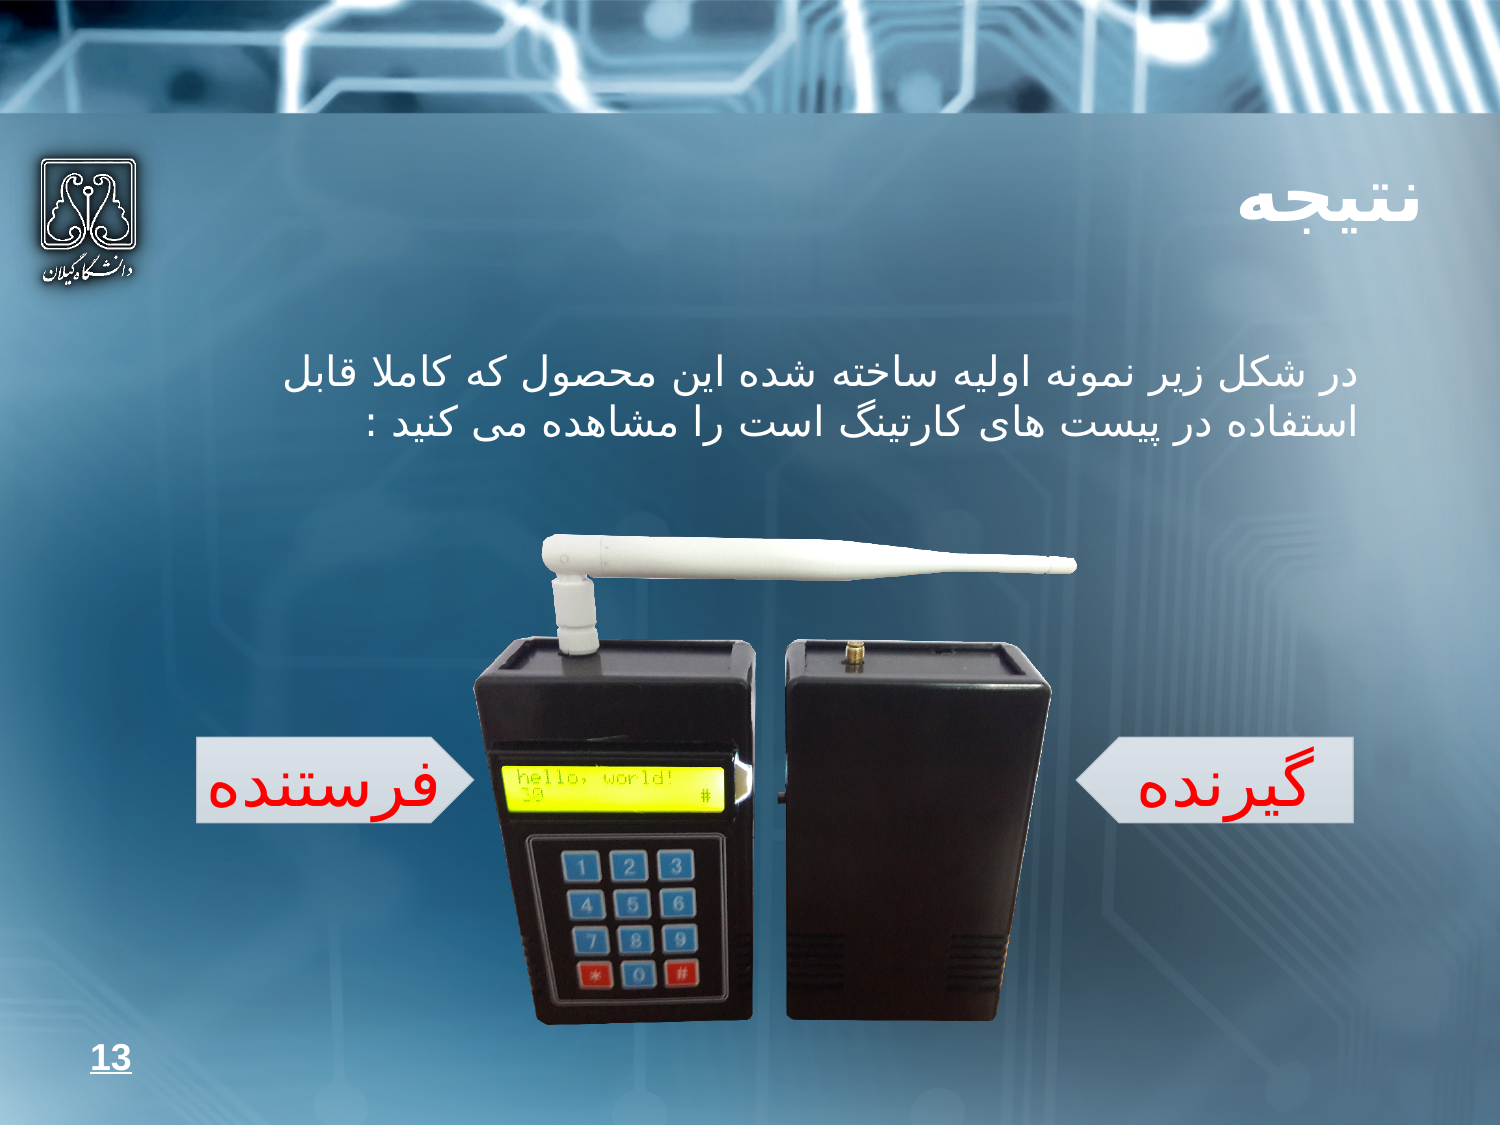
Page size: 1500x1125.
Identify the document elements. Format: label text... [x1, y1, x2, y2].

picture [0, 0, 1500, 1125]
title نتیجه [14, 132, 1439, 250]
text_box گیرنده [1077, 736, 1354, 824]
list در شکل زیر نمونه اولیه ساخته شده این محصول که کاملا قابل استفاده در پیست های کارتینگ است را مشاهده می کنید : [174, 337, 1375, 1025]
slide_number 13 [75, 1025, 175, 1085]
text_box فرستنده [196, 736, 473, 824]
